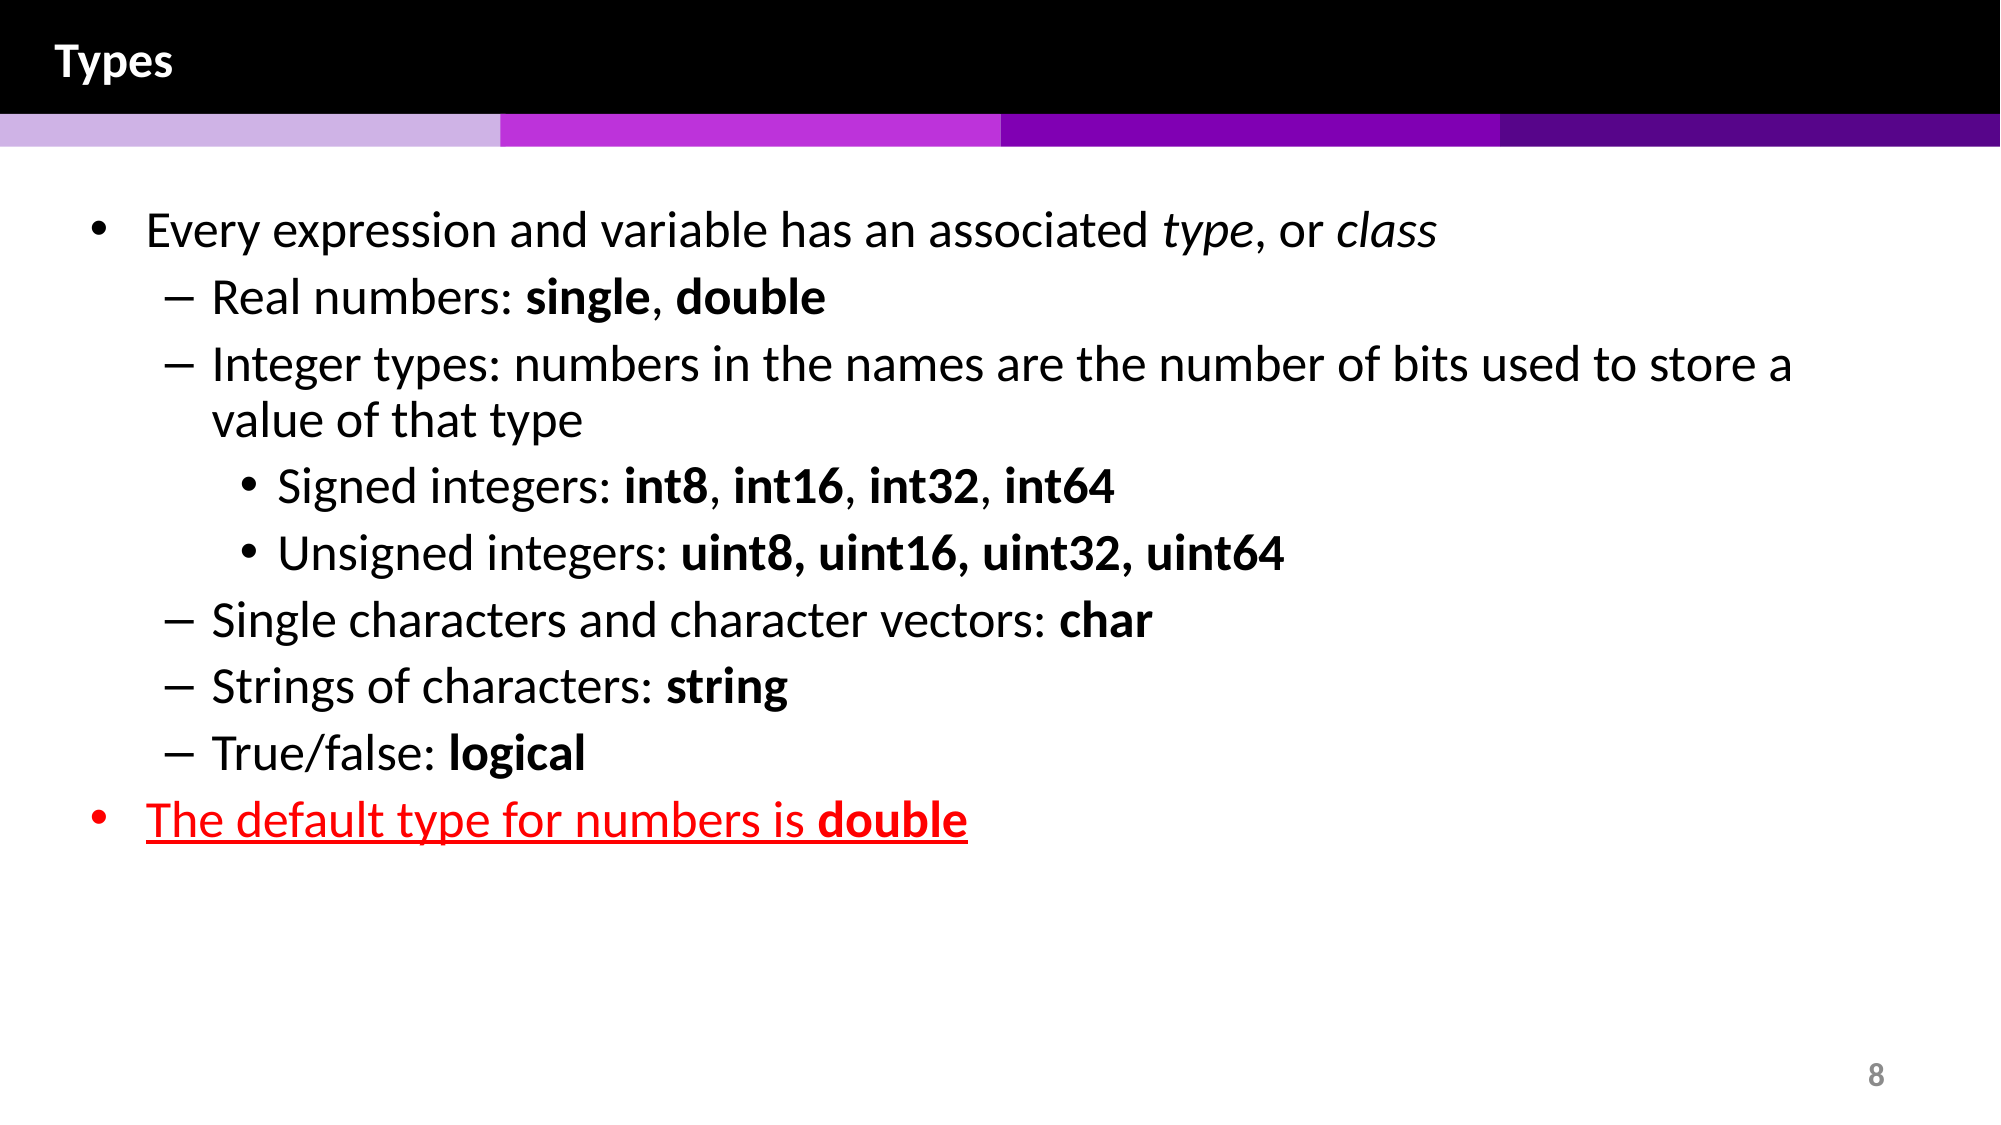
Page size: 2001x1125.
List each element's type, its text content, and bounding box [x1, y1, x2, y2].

list Types [39, 1, 1964, 114]
text_box Every expression and variable has an associated type, or class Real numbers: single, double Integer types: numbers in the names are the number of bits used to store a value of that type Signed integers: int8, int16, int32, int64 Unsigned integers: uint8, uint16, uint32, uint64 Single characters and character vectors: char Strings of characters: string True/false: logical The default type for numbers is double [74, 195, 1893, 916]
